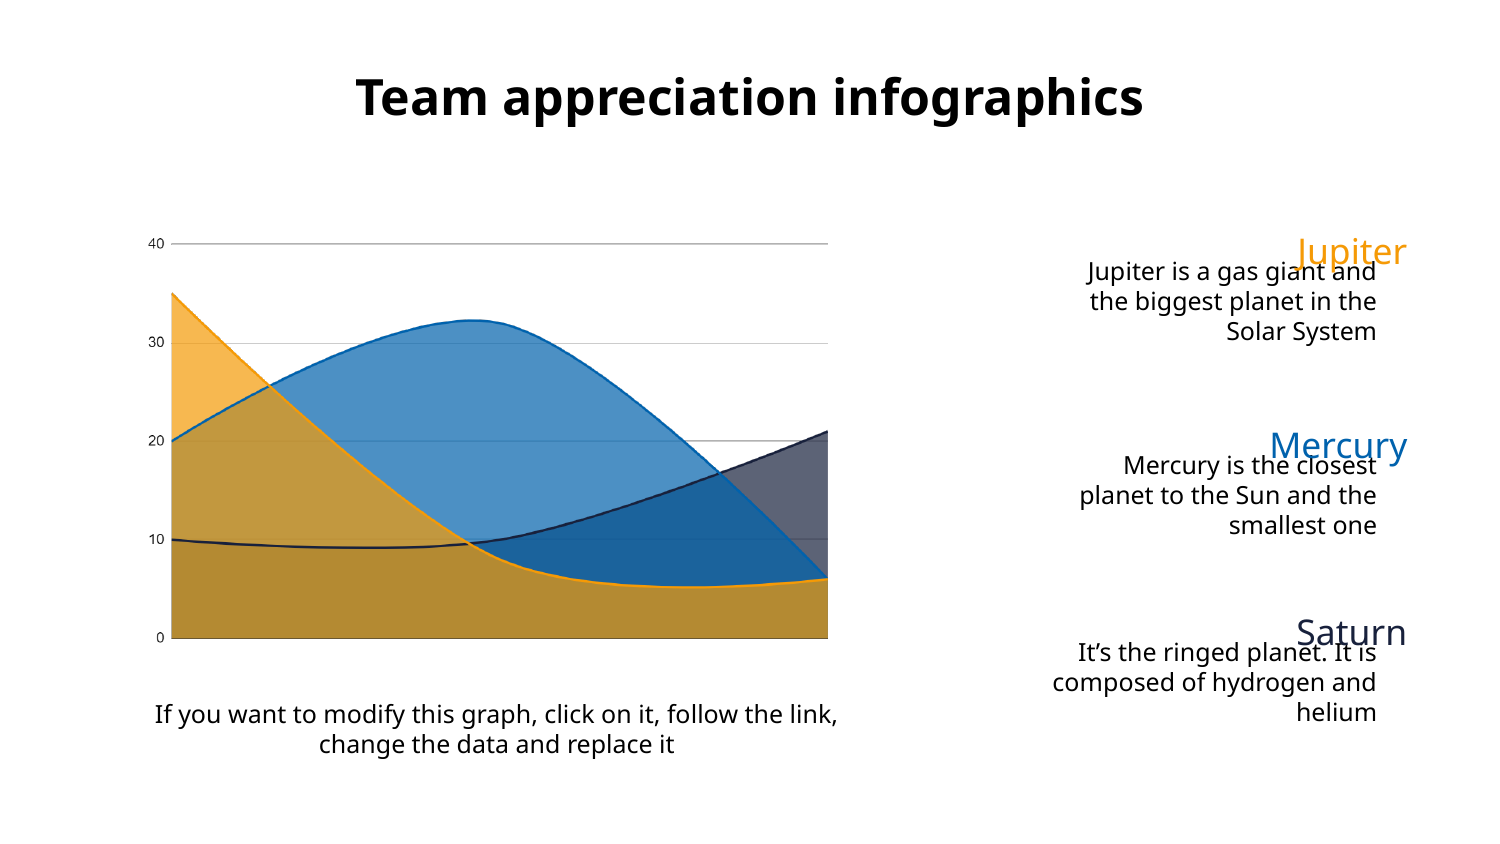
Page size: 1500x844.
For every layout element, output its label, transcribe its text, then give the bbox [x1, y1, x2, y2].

title Team appreciation infographics [29, 50, 1471, 145]
text_box If you want to modify this graph, click on it, follow the link, change the data and replace it [125, 683, 869, 760]
text_box Mercury [1004, 409, 1423, 480]
text_box It’s the ringed planet. It is composed of hydrogen and helium [1004, 667, 1423, 735]
text_box Saturn [1004, 595, 1423, 667]
text_box Jupiter is a gas giant and the biggest planet in the Solar System [1004, 286, 1423, 354]
text_box Mercury is the closest planet to the Sun and the smallest one [1004, 480, 1423, 548]
picture [116, 214, 851, 669]
text_box Jupiter [1004, 214, 1423, 286]
